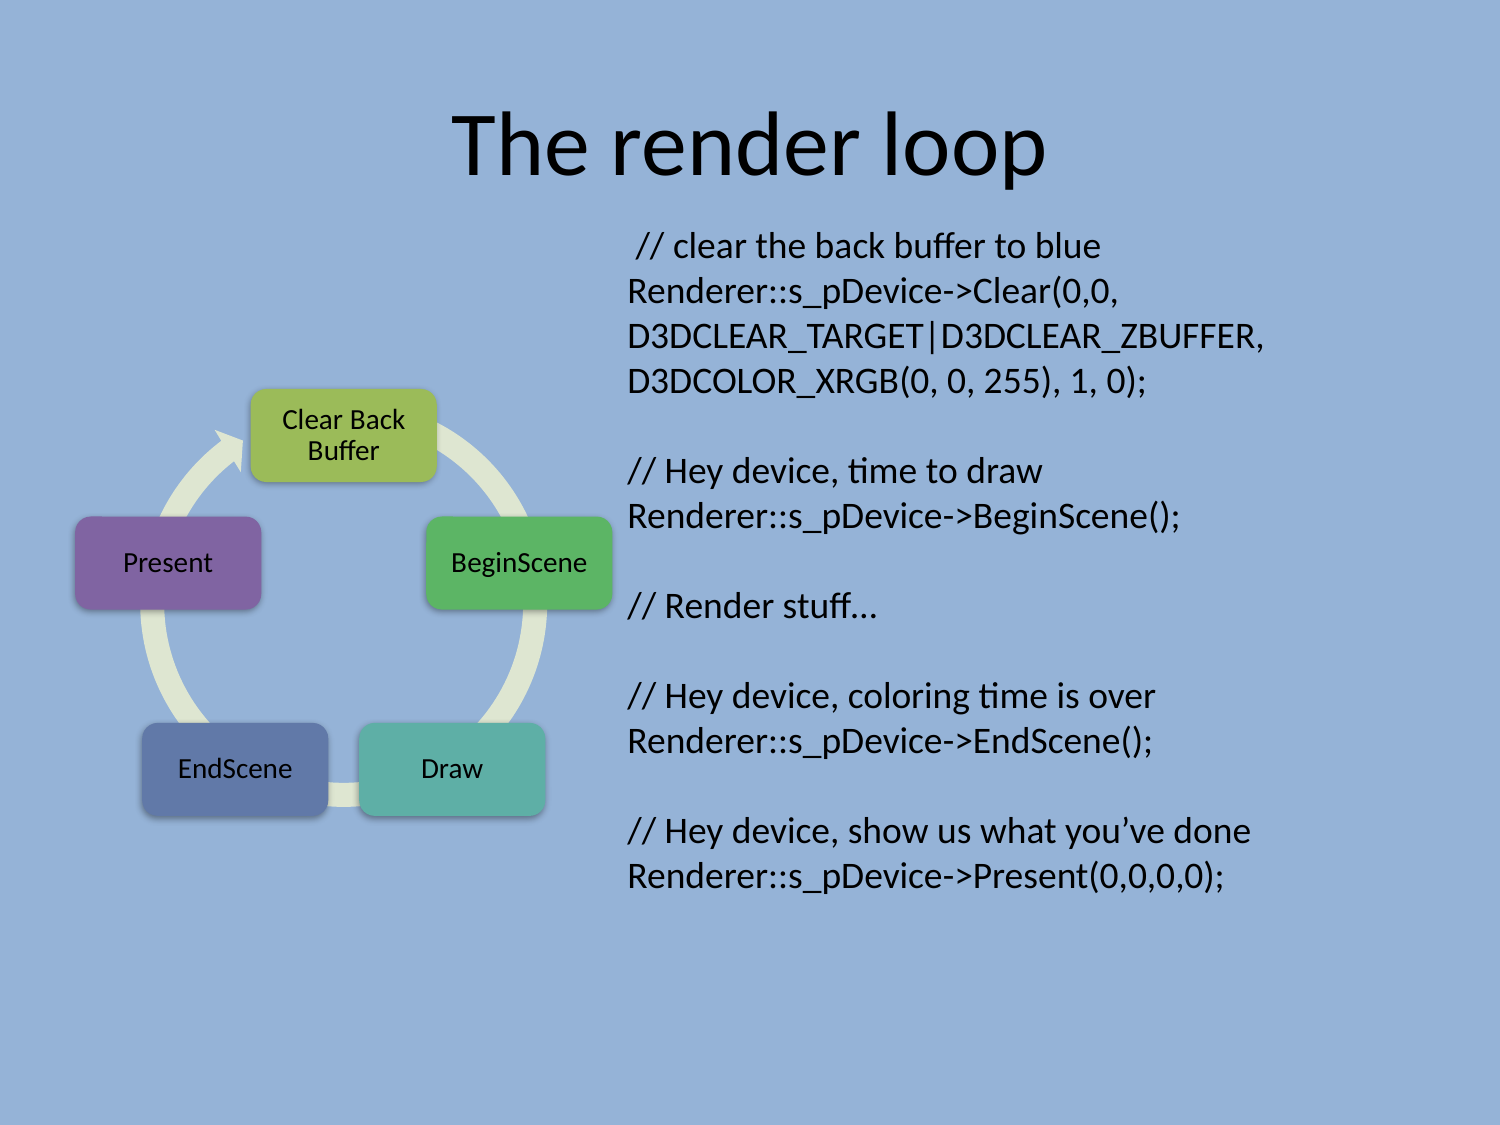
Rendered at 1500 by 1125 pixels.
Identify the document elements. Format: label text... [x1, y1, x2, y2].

title The render loop [75, 45, 1425, 214]
text_box // clear the back buffer to blue Renderer::s_pDevice->Clear(0,0, D3DCLEAR_TARGET|D3DCLEAR_ZBUFFER, D3DCOLOR_XRGB(0, 0, 255), 1, 0); // Hey device, time to draw Renderer::s_pDevice->BeginScene(); // Render stuff… // Hey device, coloring time is over Renderer::s_pDevice->EndScene(); // Hey device, show us what you’ve done Renderer::s_pDevice->Present(0,0,0,0); [616, 214, 1500, 904]
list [74, 199, 613, 1006]
